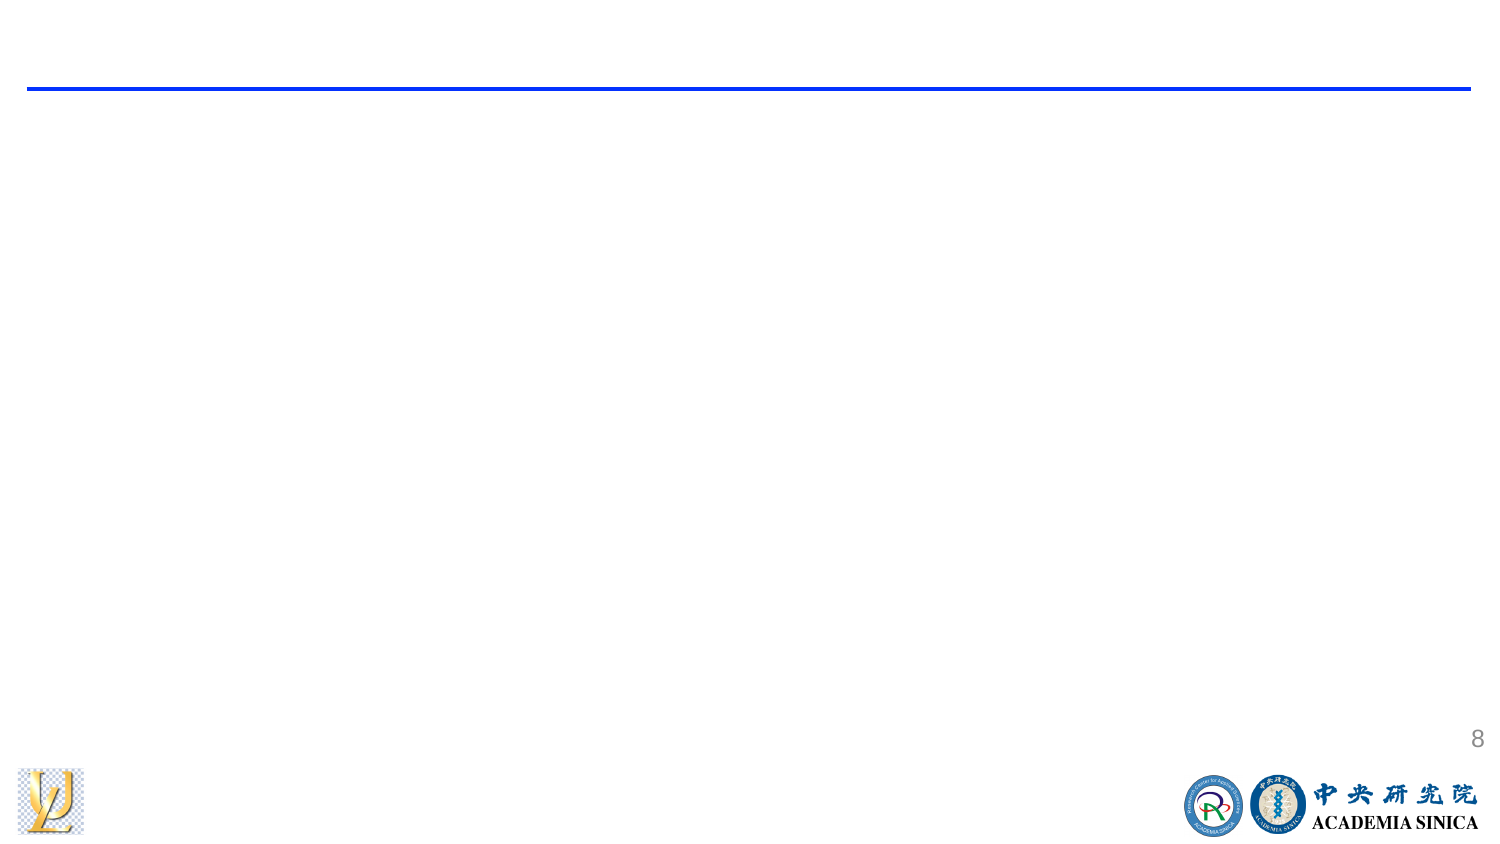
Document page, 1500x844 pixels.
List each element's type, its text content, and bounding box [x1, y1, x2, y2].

slide_number 8 [1162, 714, 1500, 760]
picture [15, 768, 87, 835]
picture [1184, 765, 1485, 843]
